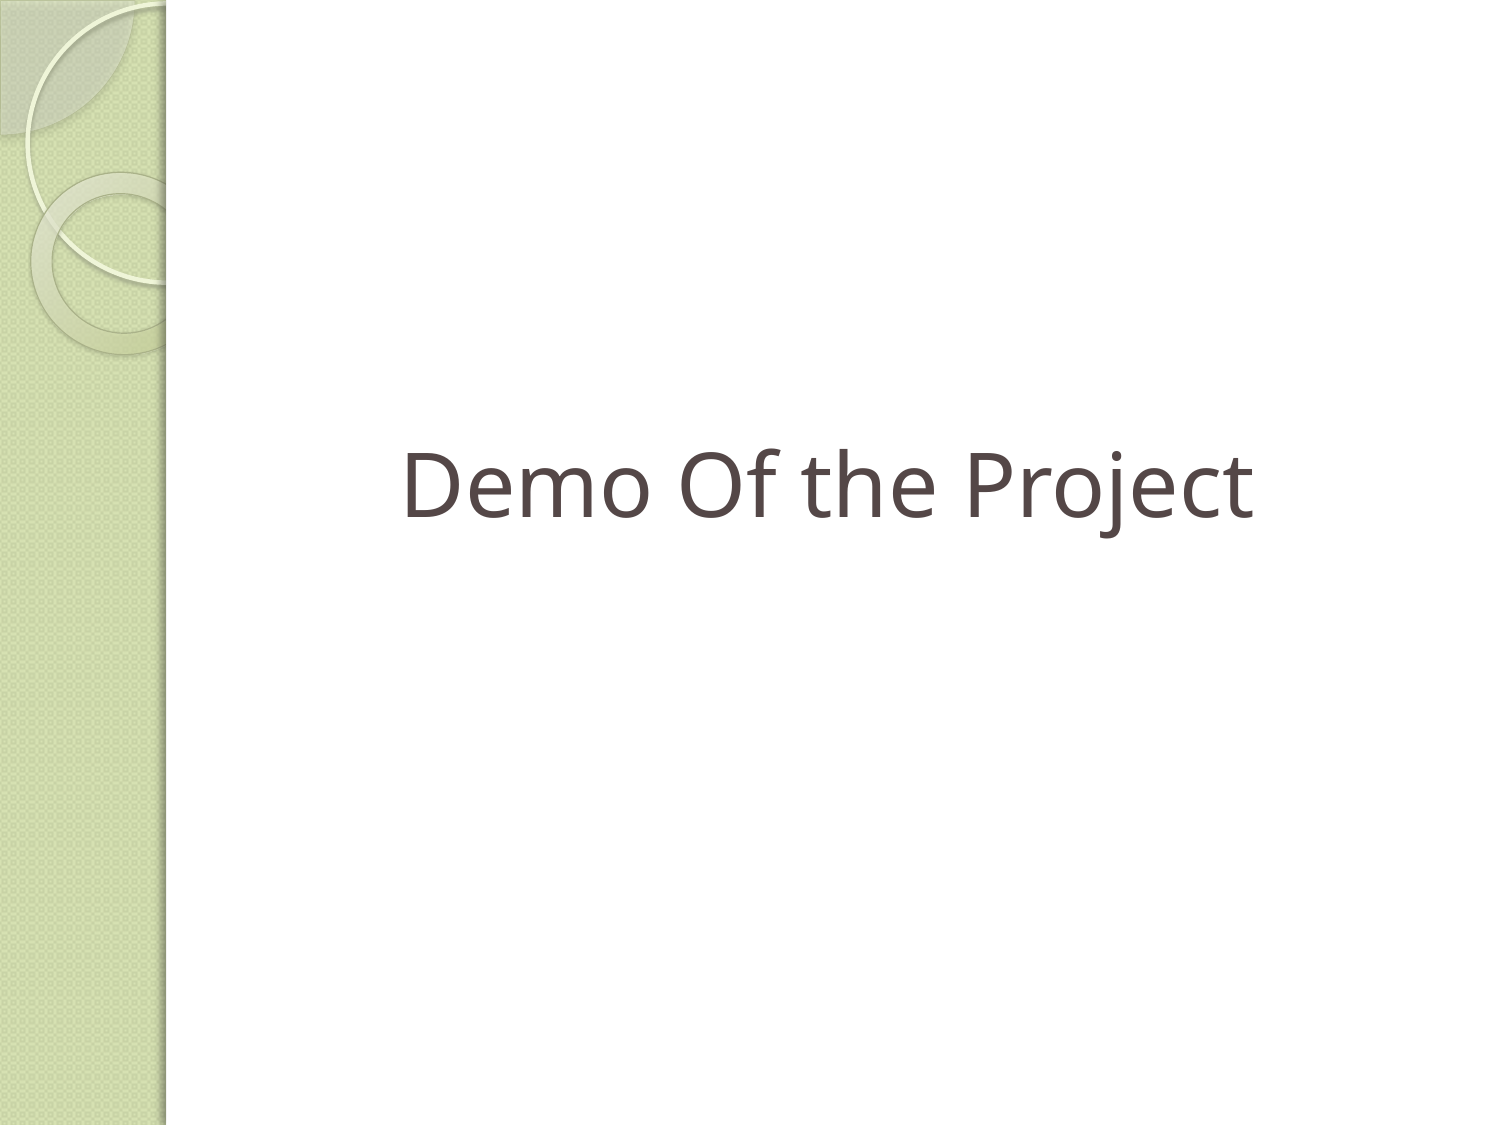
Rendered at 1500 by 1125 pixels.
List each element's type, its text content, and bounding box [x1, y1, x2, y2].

title Demo Of the Project [212, 387, 1443, 575]
